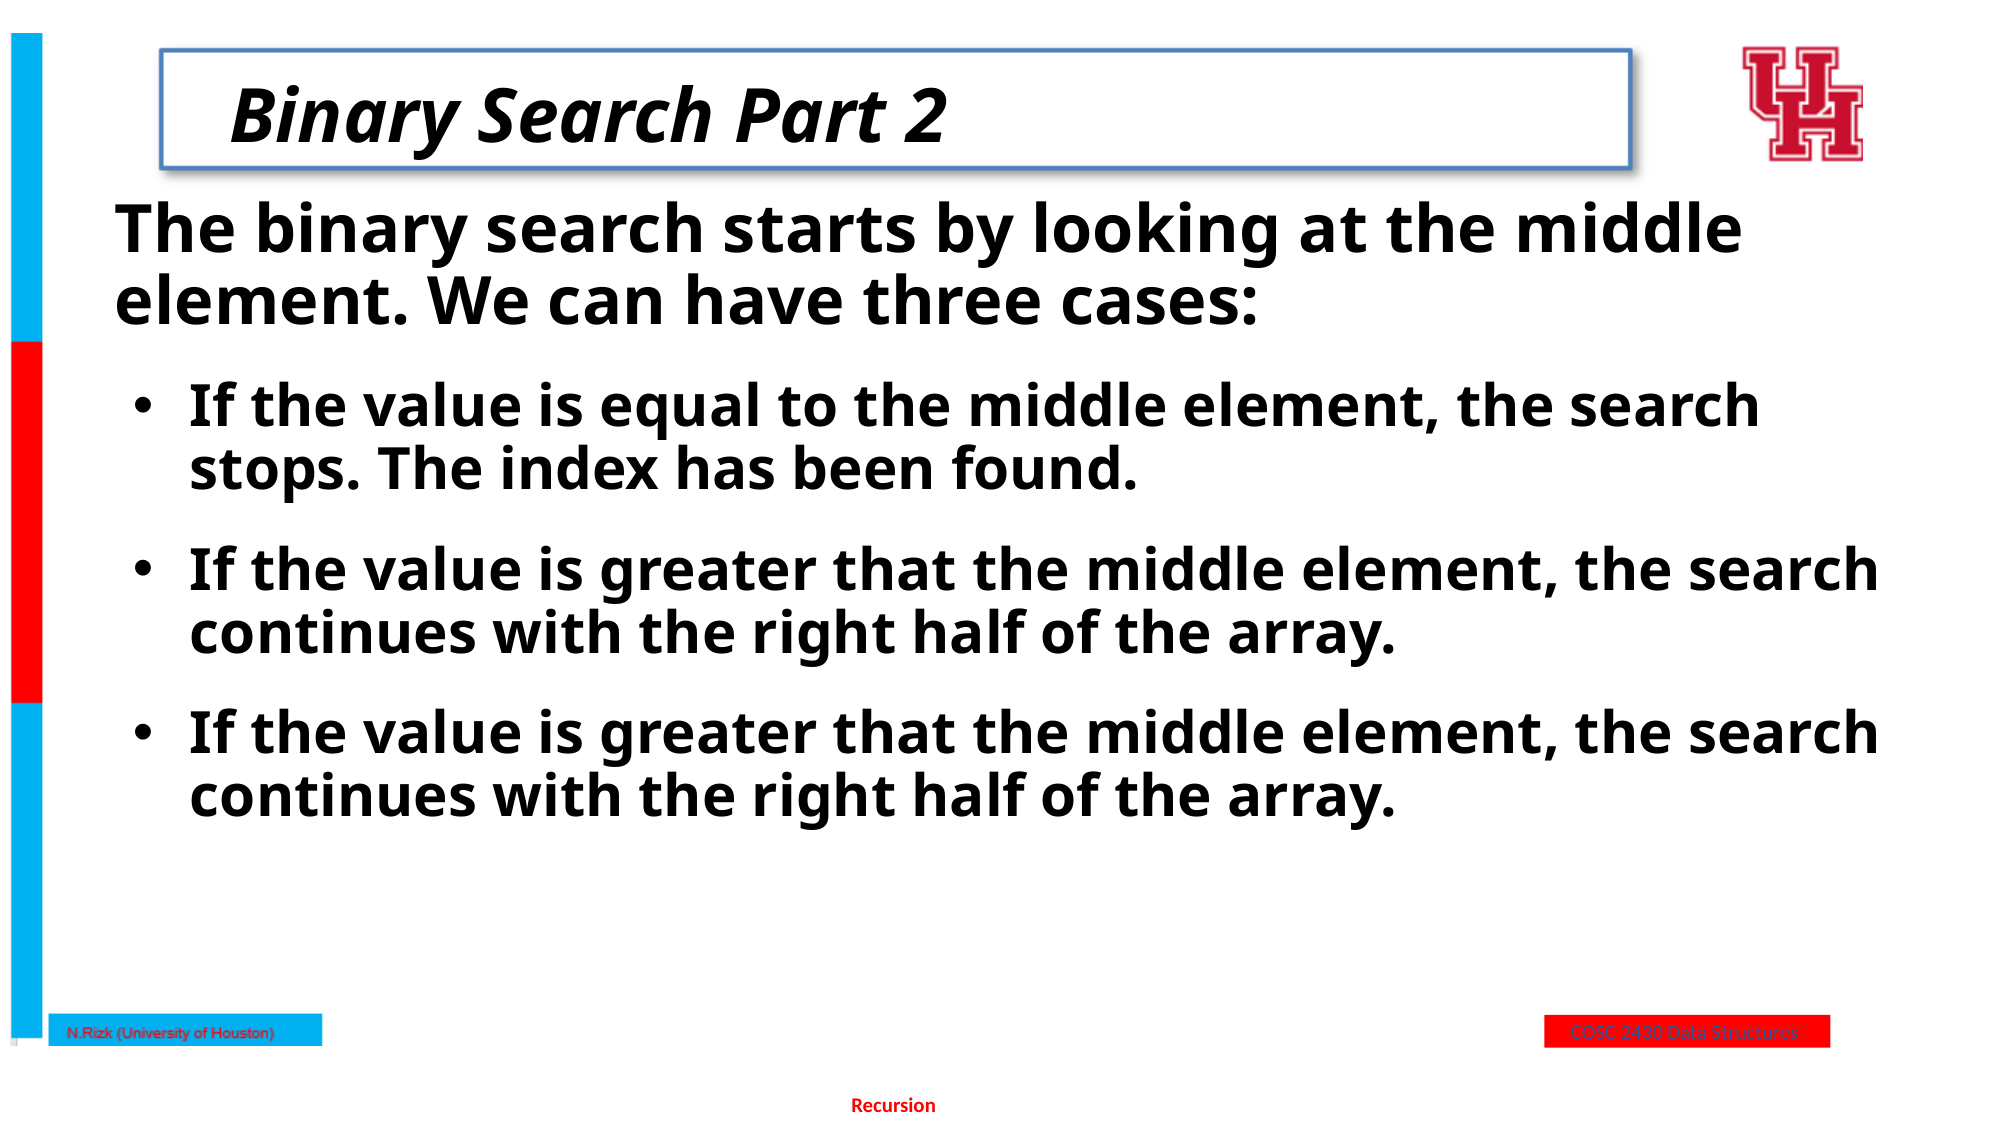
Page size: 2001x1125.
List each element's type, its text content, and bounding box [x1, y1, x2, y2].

list The binary search starts by looking at the middle element. We can have three cases: If the value is equal to the middle element, the search stops. The index has been found. If the value is greater that the middle element, the search continues with the right half of the array. If the value is greater that the middle element, the search continues with the right half of the array. [99, 187, 1900, 1058]
picture [10, 33, 1863, 1046]
picture [68, 1028, 78, 1038]
picture [556, 1078, 1232, 1125]
picture [83, 1028, 99, 1038]
title Binary Search Part 2 [214, 37, 2000, 188]
